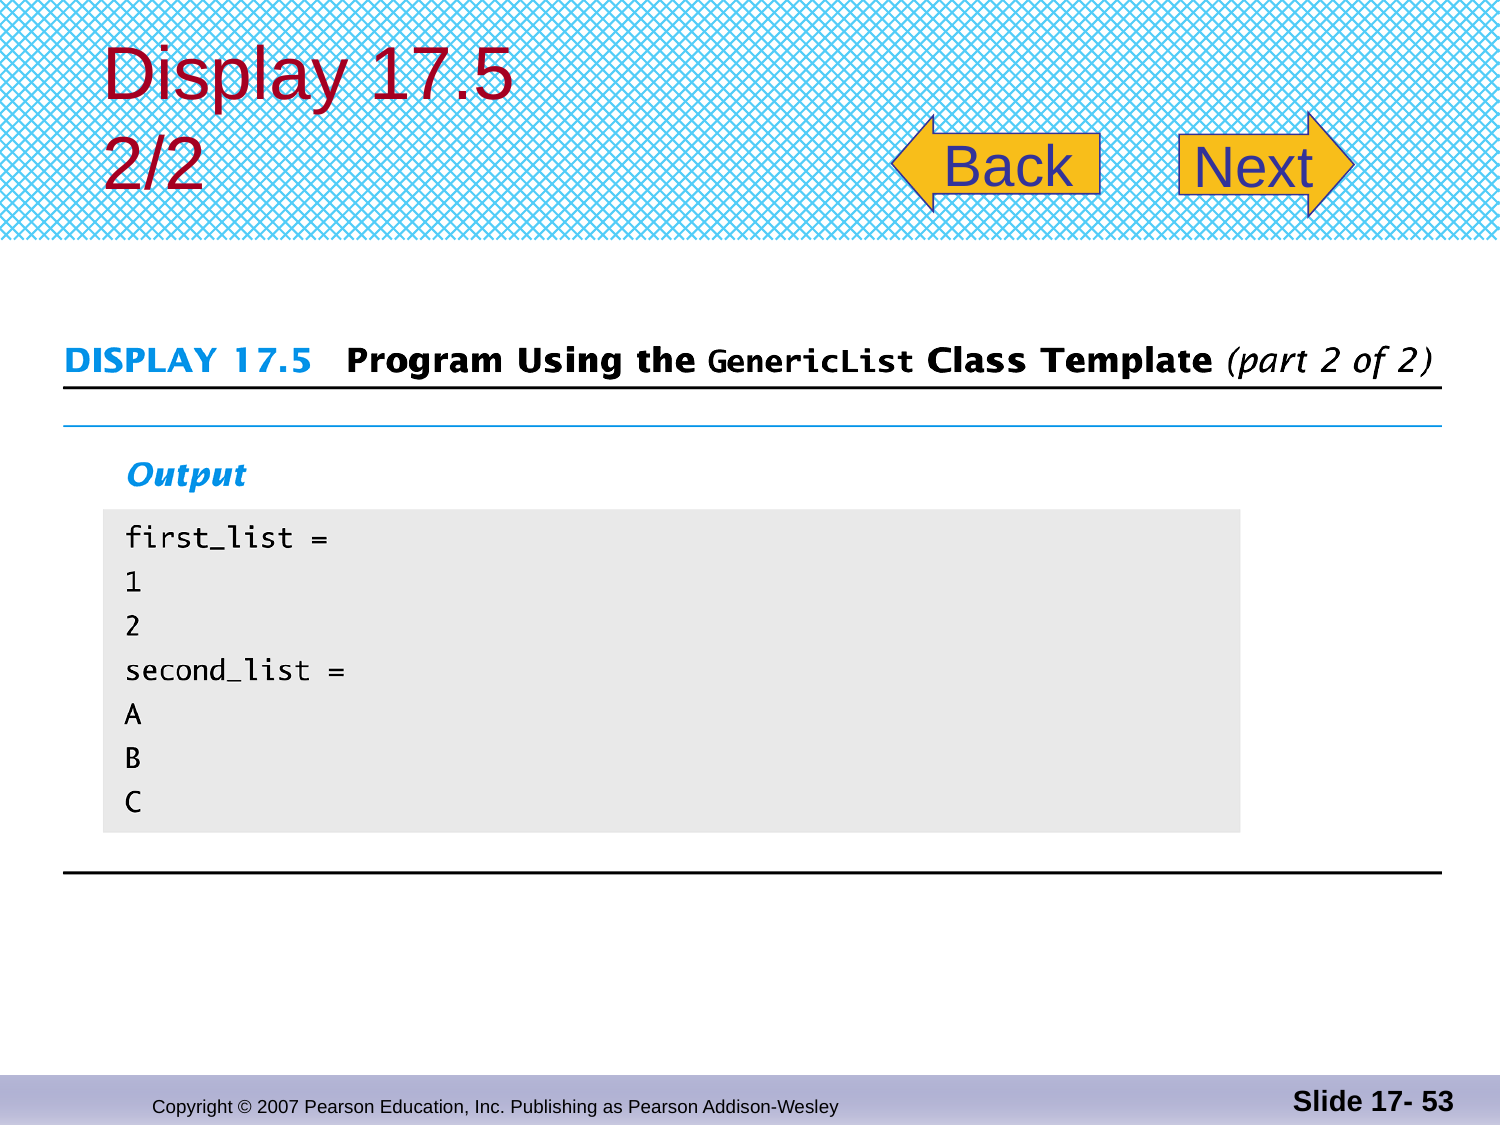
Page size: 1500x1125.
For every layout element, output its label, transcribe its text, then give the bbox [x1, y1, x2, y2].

slide_number Slide 17- 53 [1156, 1050, 1469, 1125]
picture [57, 337, 1443, 884]
title Display 17.5 2/2 [87, 49, 1450, 213]
